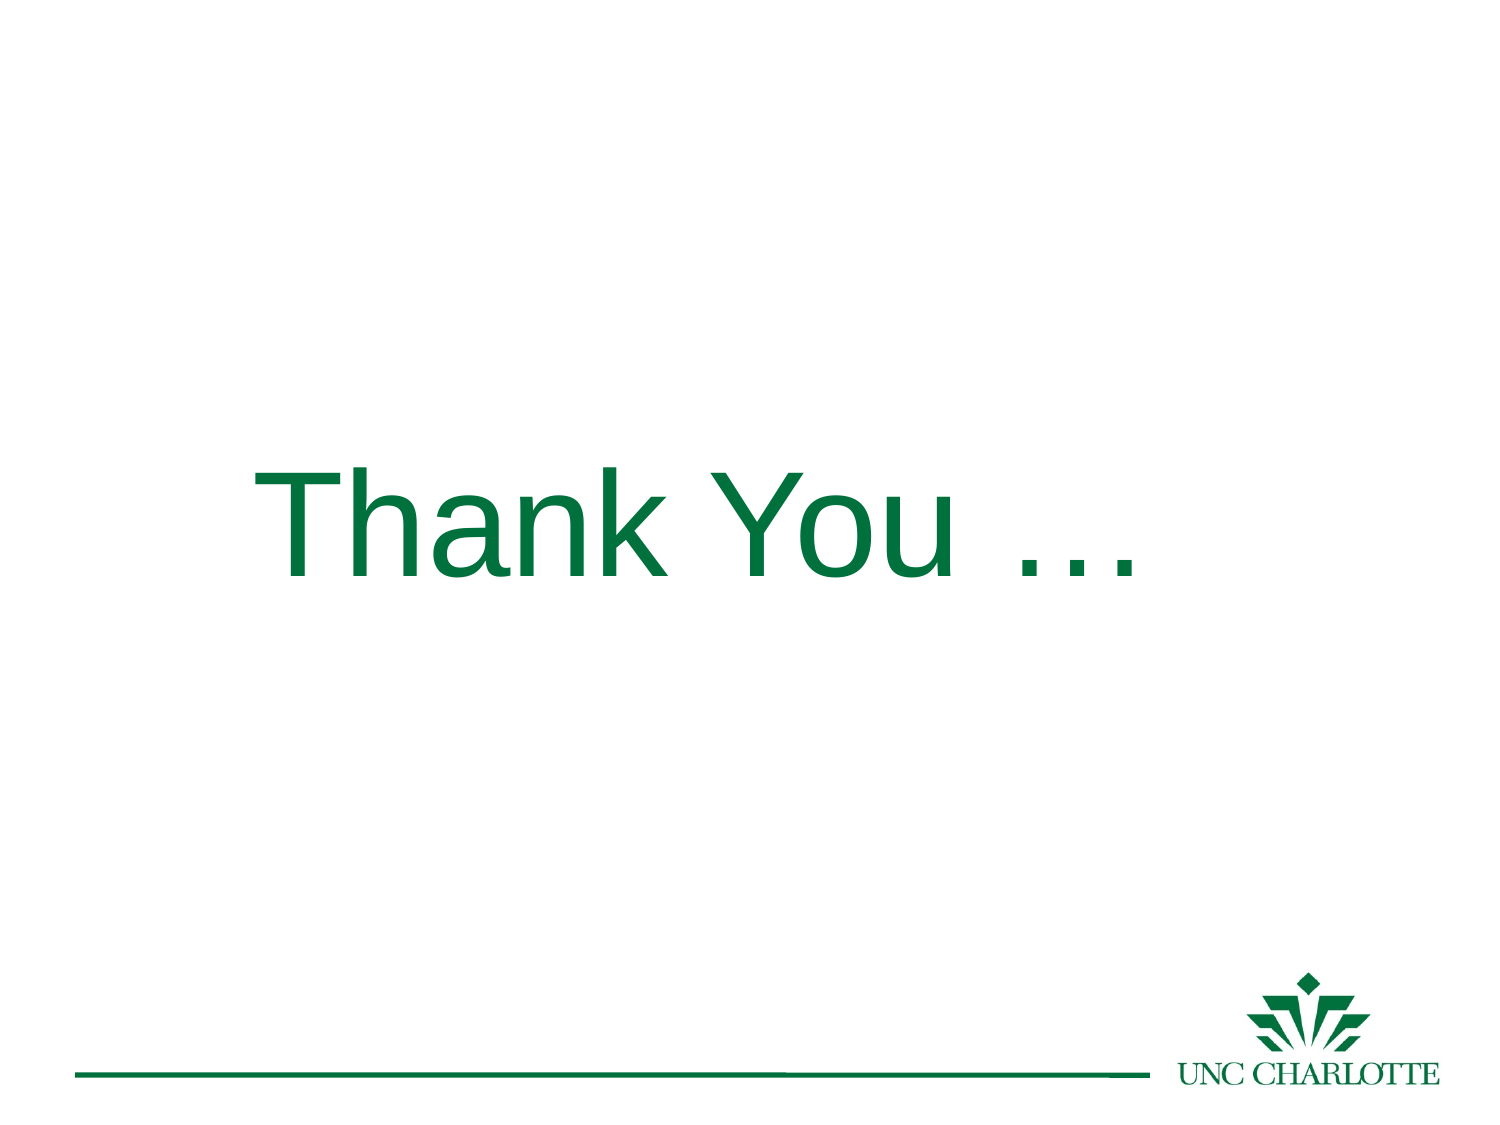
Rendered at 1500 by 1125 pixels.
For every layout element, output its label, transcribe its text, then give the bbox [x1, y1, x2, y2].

text_box Thank You … [87, 237, 1450, 980]
picture [1175, 980, 1444, 1089]
